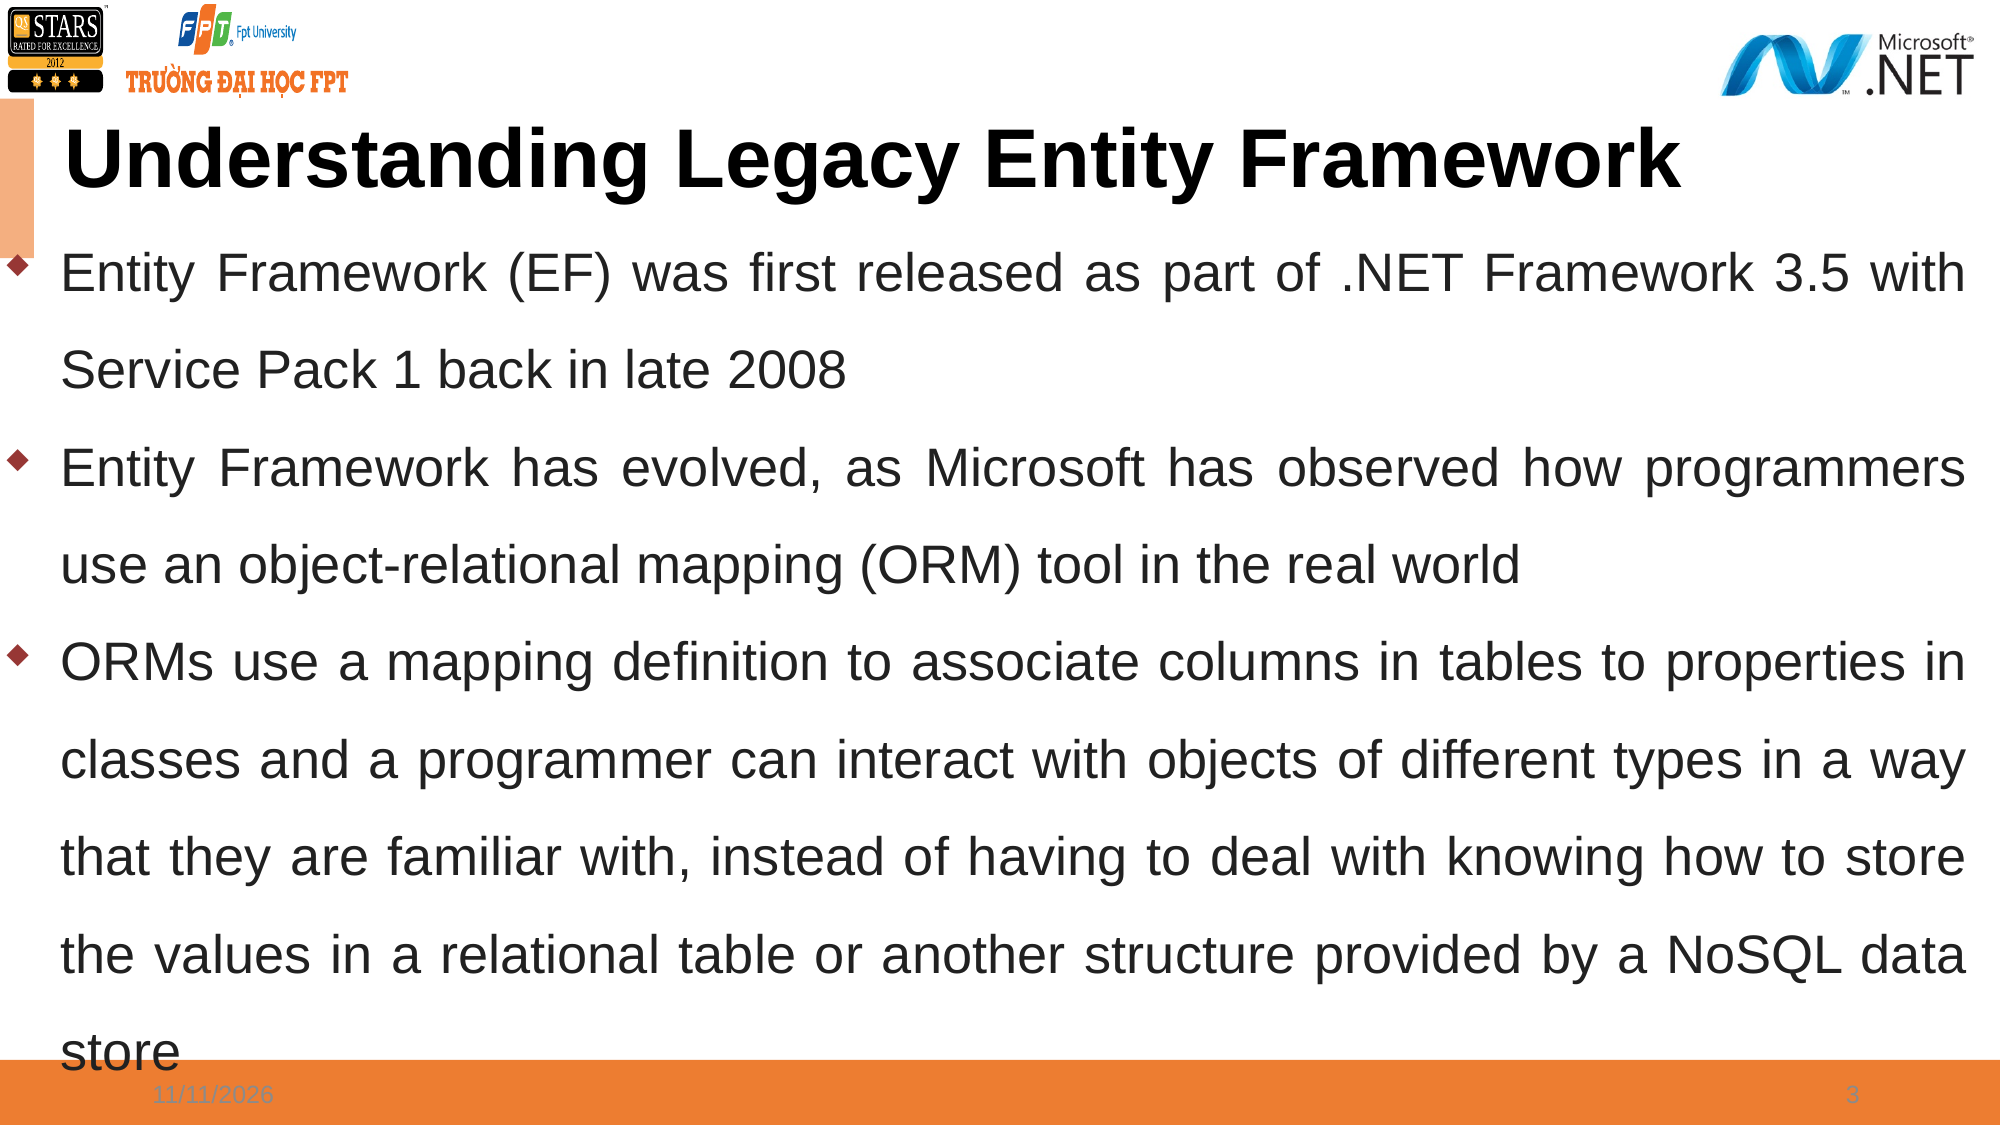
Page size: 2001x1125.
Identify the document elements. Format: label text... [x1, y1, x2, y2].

text_box Understanding Legacy Entity Framework [49, 108, 1747, 197]
picture [1685, 0, 2001, 129]
slide_number 3 [1424, 1089, 1875, 1123]
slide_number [137, 1089, 588, 1123]
text_box Entity Framework (EF) was first released as part of .NET Framework 3.5 with Service Pack 1 back in late 2008 Entity Framework has evolved, as Microsoft has observed how programmers use an object-relational mapping (ORM) tool in the real world ORMs use a mapping definition to associate columns in tables to properties in classes and a programmer can interact with objects of different types in a way that they are familiar with, instead of having to deal with knowing how to store the values in a relational table or another structure provided by a NoSQL data store [0, 197, 1985, 1089]
